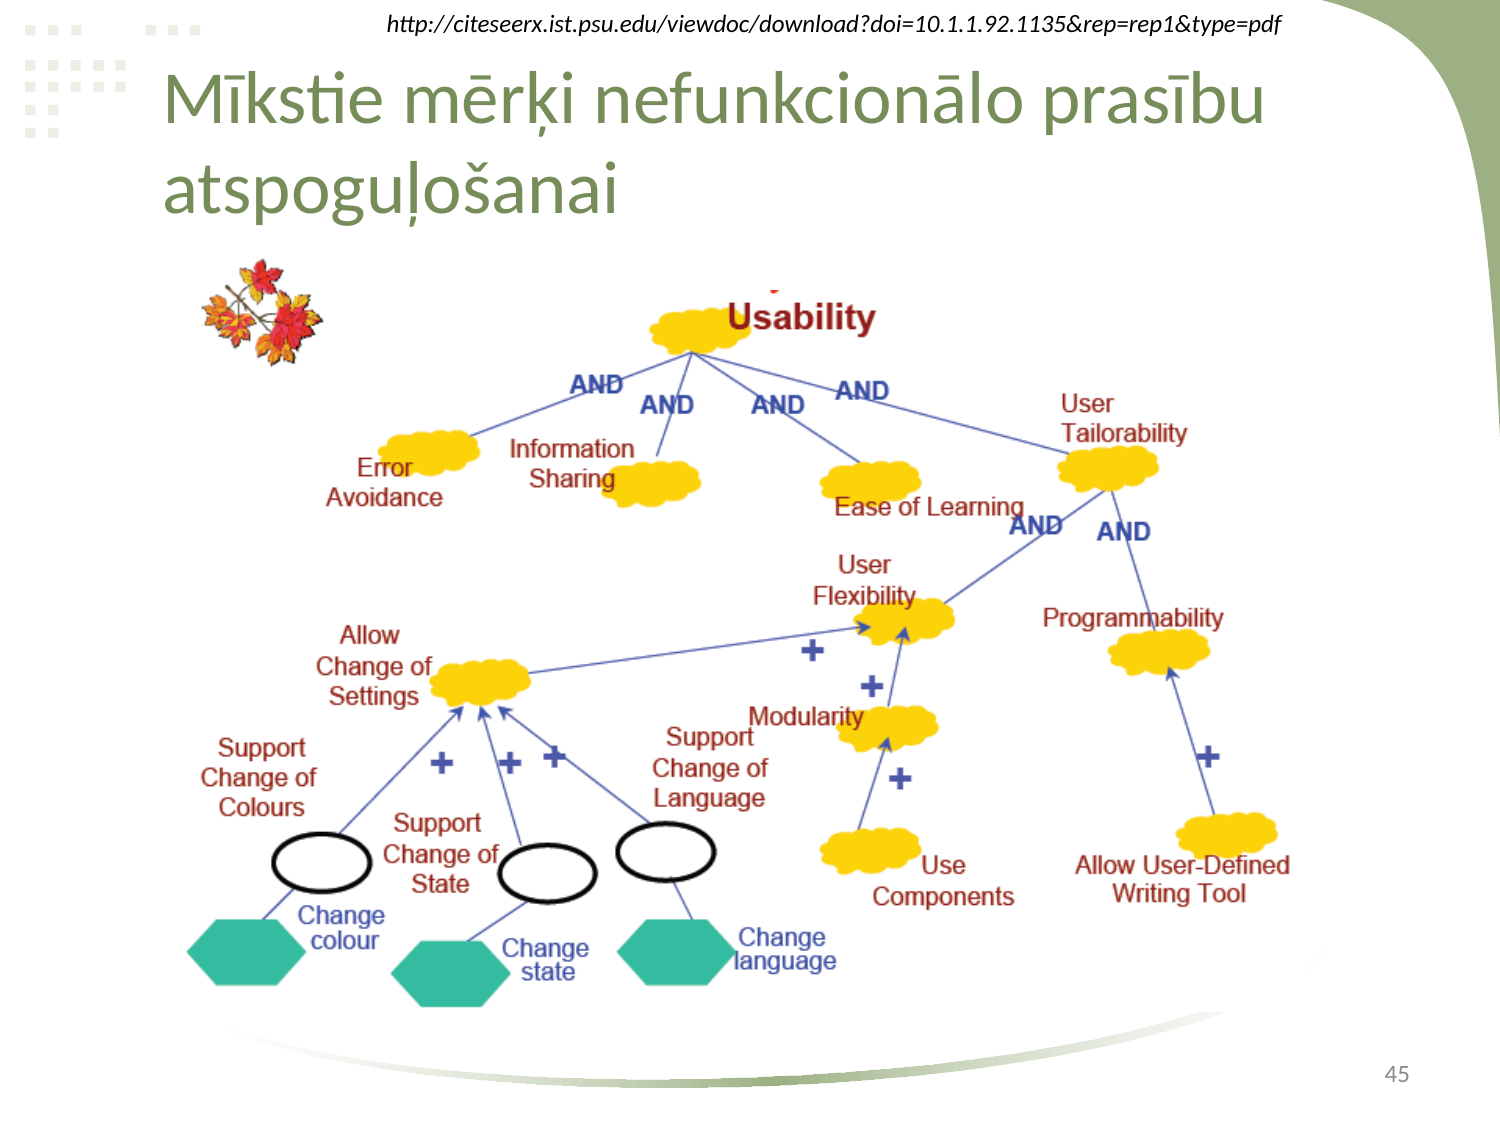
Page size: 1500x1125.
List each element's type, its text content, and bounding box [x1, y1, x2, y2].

slide_number 45 [1074, 1042, 1425, 1103]
picture [159, 243, 1307, 1012]
text_box http://citeseerx.ist.psu.edu/viewdoc/download?doi=10.1.1.92.1135&rep=rep1&type=pdf [371, 0, 1353, 45]
title Mīkstie mērķi nefunkcionālo prasību atspoguļošanai [147, 45, 1425, 233]
